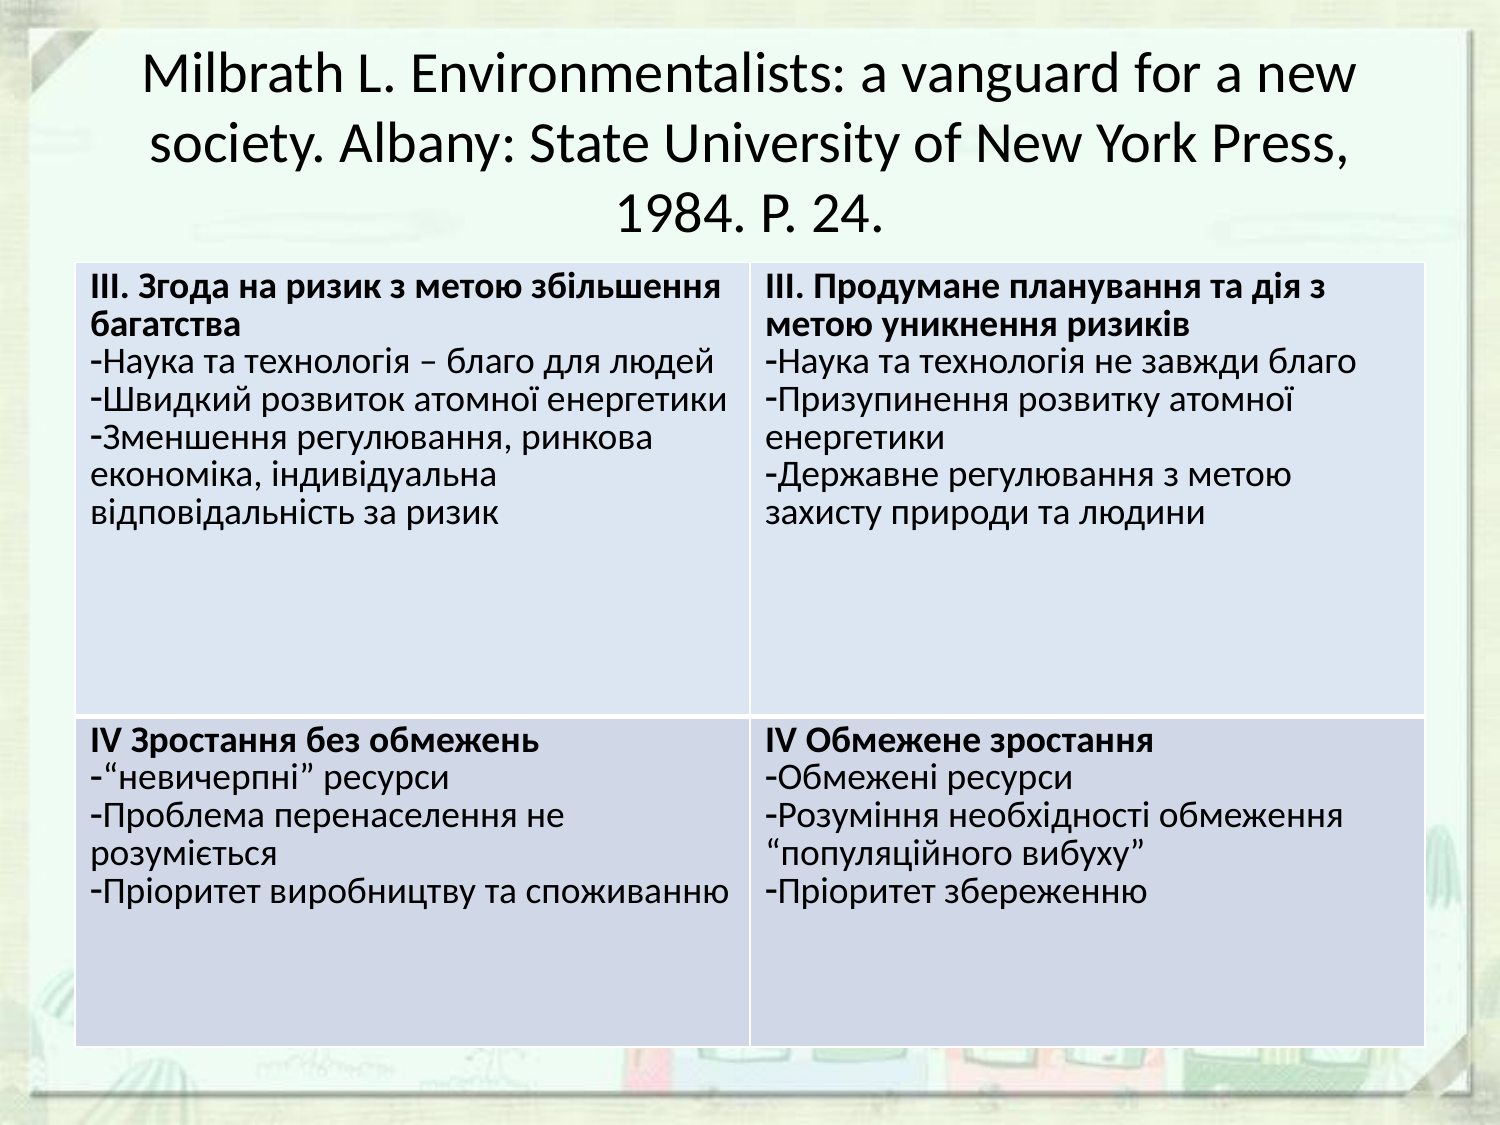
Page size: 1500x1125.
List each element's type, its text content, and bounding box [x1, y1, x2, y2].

table_header ІІІ. Згода на ризик з метою збільшення багатства Наука та технологія – благо для людей Швидкий розвиток атомної енергетики Зменшення регулювання, ринкова економіка, індивідуальна відповідальність за ризик [76, 263, 749, 714]
table_header ІІІ. Продумане планування та дія з метою уникнення ризиків Наука та технологія не завжди благо Призупинення розвитку атомної енергетики Державне регулювання з метою захисту природи та людини [751, 263, 1424, 714]
picture [0, 0, 1500, 1125]
table_cell ІV Обмежене зростання Обмежені ресурси Розуміння необхідності обмеження “популяційного вибуху” Пріоритет збереженню [751, 719, 1424, 1046]
title Milbrath L. Environmentalists: a vanguard for a new society. Albany: State University of New York Press, 1984. P. 24. [75, 45, 1425, 233]
table_cell ІV Зростання без обмежень “невичерпні” ресурси Проблема перенаселення не розуміється Пріоритет виробництву та споживанню [76, 719, 749, 1046]
